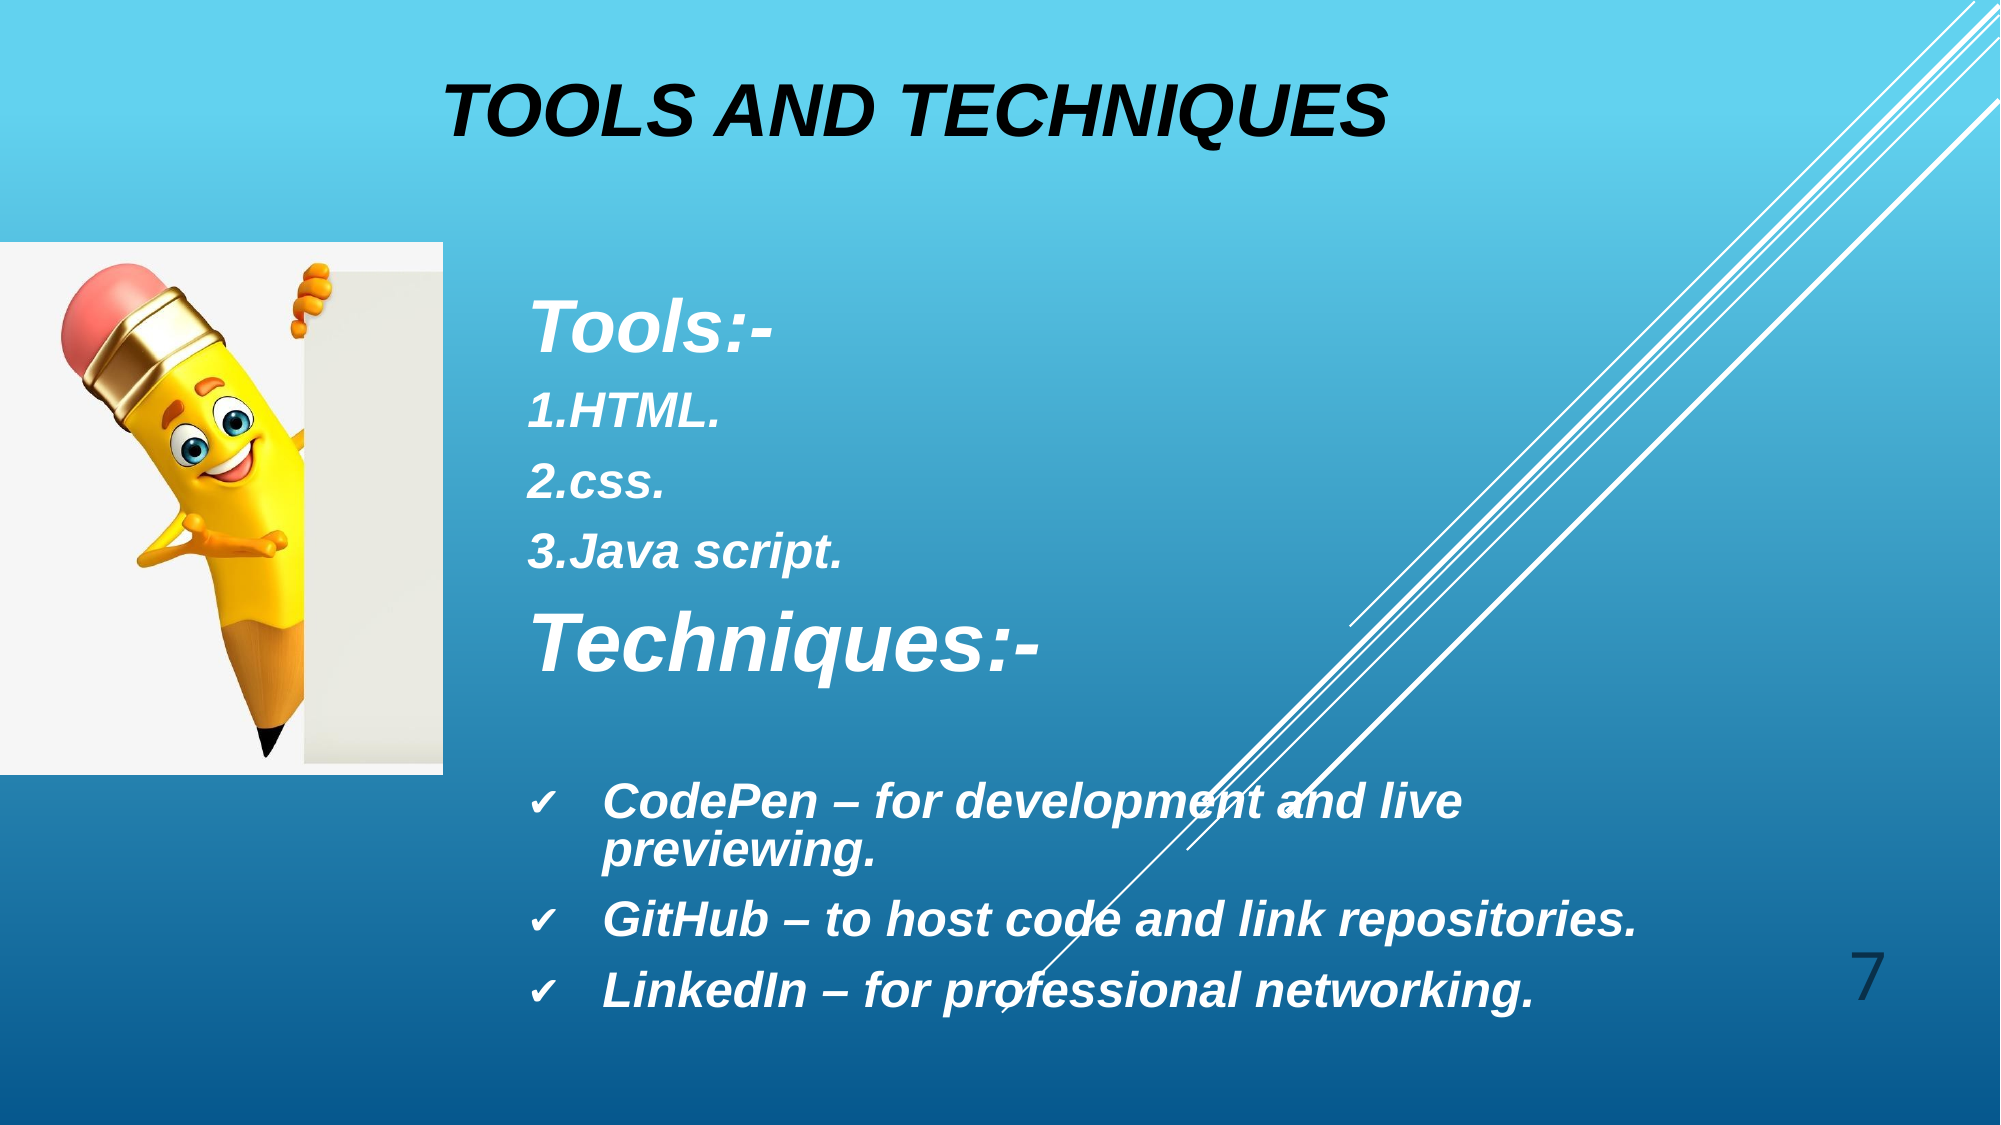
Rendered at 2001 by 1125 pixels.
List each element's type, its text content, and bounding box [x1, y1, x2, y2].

title TOOLS AND TECHNIQUES [437, 0, 1751, 153]
slide_number 7 [1699, 370, 1888, 1026]
subtitle Tools:- 1.HTML. 2.css. 3.Java script. Techniques:- CodePen – for development and live previewing. GitHub – to host code and link repositories. LinkedIn – for professional networking. [511, 286, 1754, 1071]
picture [0, 242, 443, 775]
